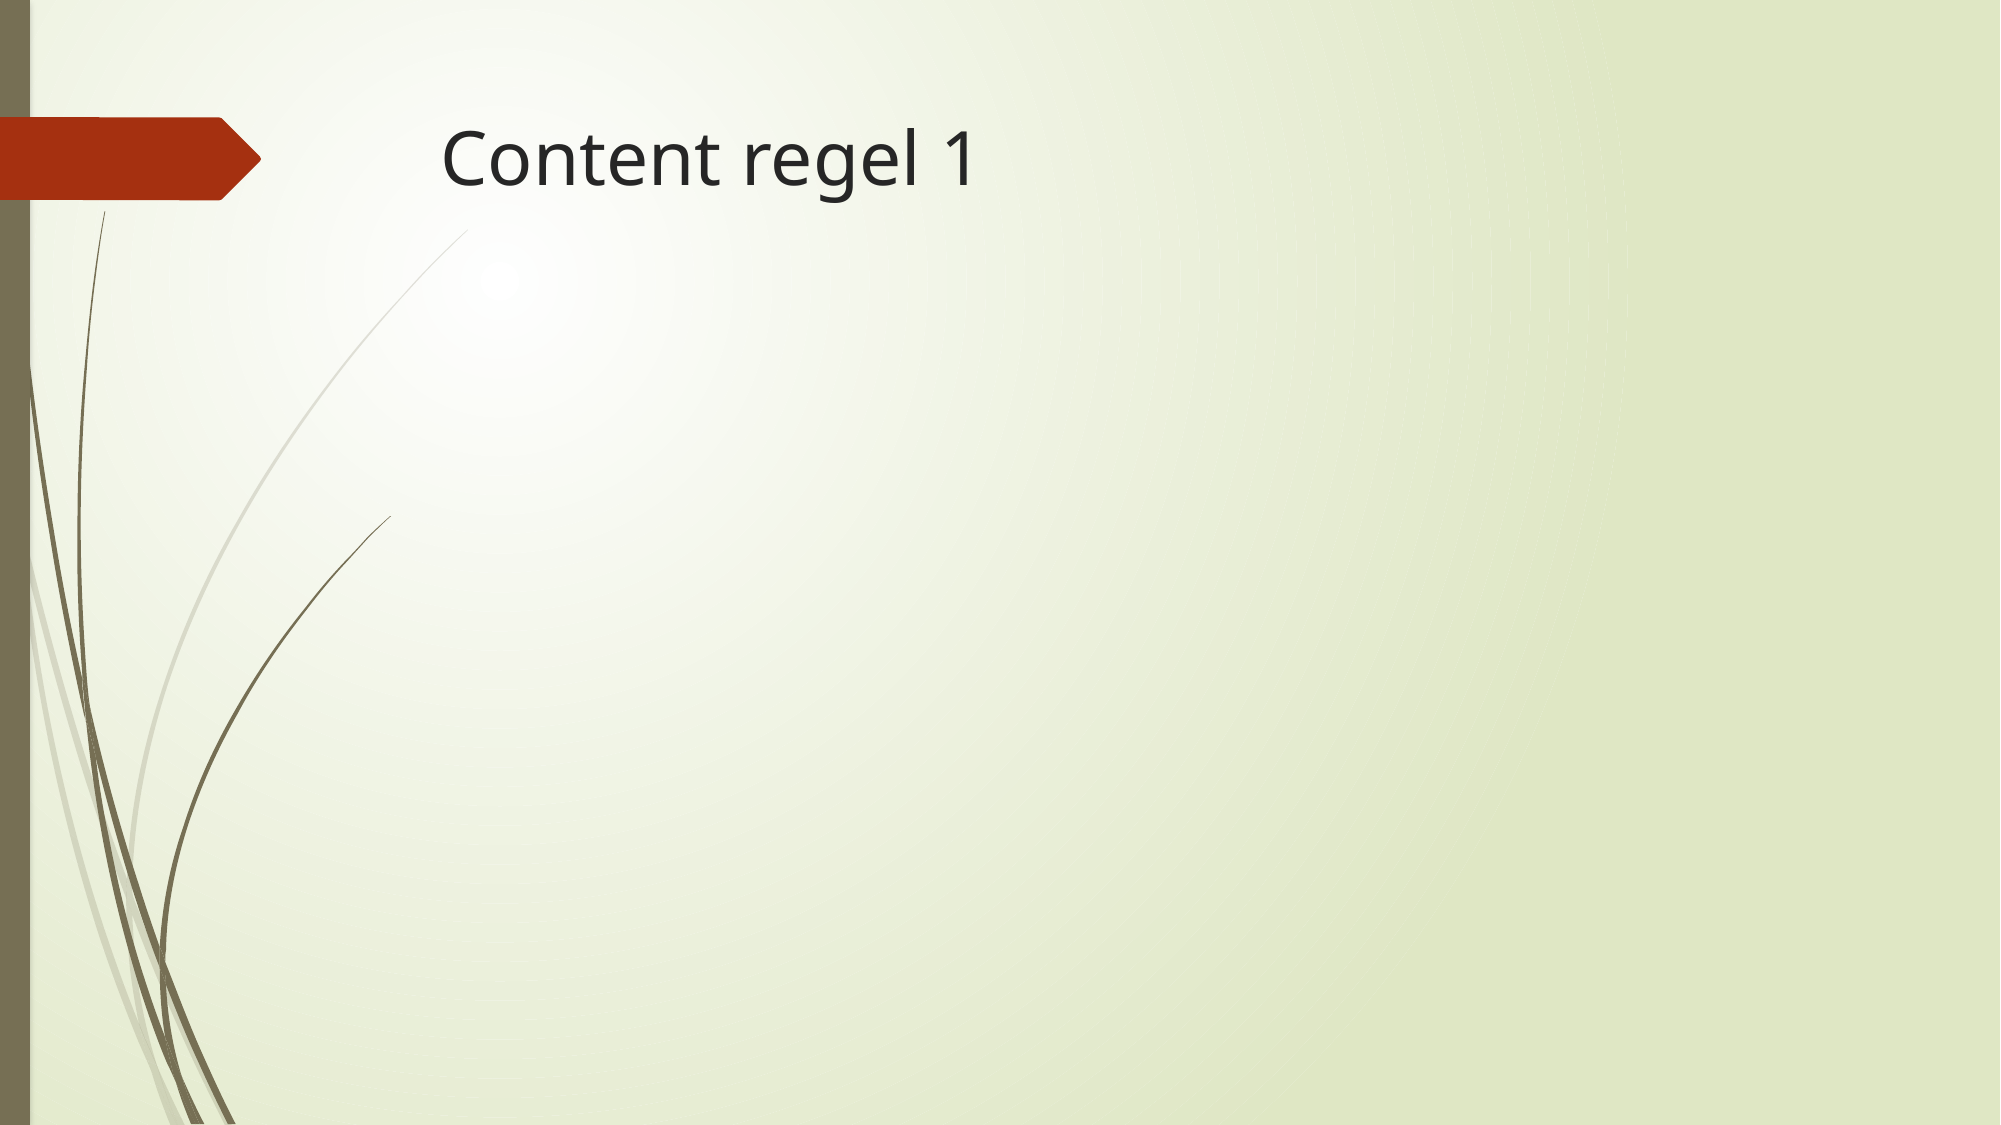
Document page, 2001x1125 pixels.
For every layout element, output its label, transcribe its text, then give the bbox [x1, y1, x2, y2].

title Content regel 1 [425, 102, 1888, 313]
